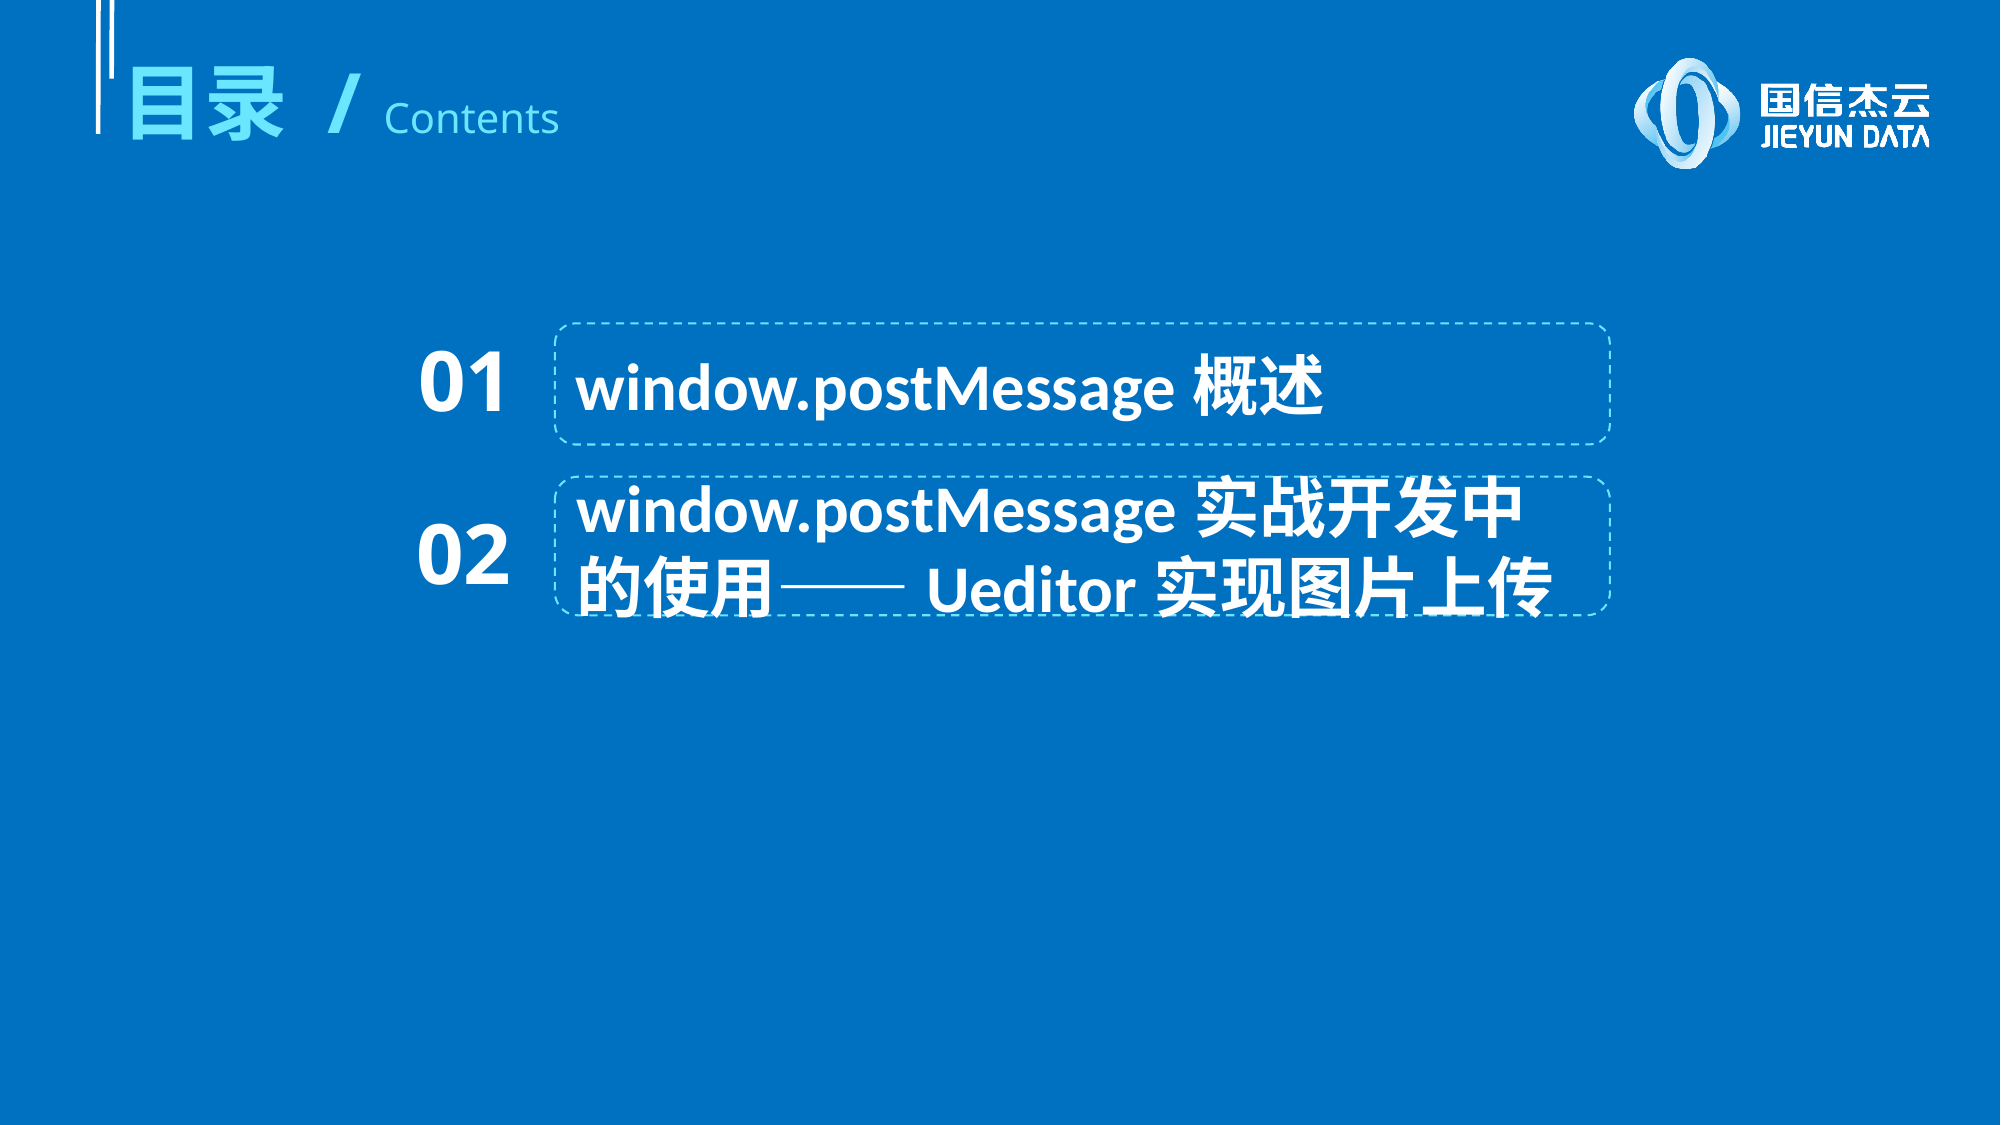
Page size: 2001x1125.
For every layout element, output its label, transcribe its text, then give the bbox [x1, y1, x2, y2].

text_box window.postMessage概述 [554, 323, 1610, 445]
picture [1634, 58, 1930, 169]
text_box 02 [369, 494, 526, 609]
text_box window.postMessage实战开发中的使用——Ueditor实现图片上传 [554, 476, 1610, 616]
text_box 目录 / Contents [39, 42, 643, 158]
text_box 01 [363, 320, 528, 436]
